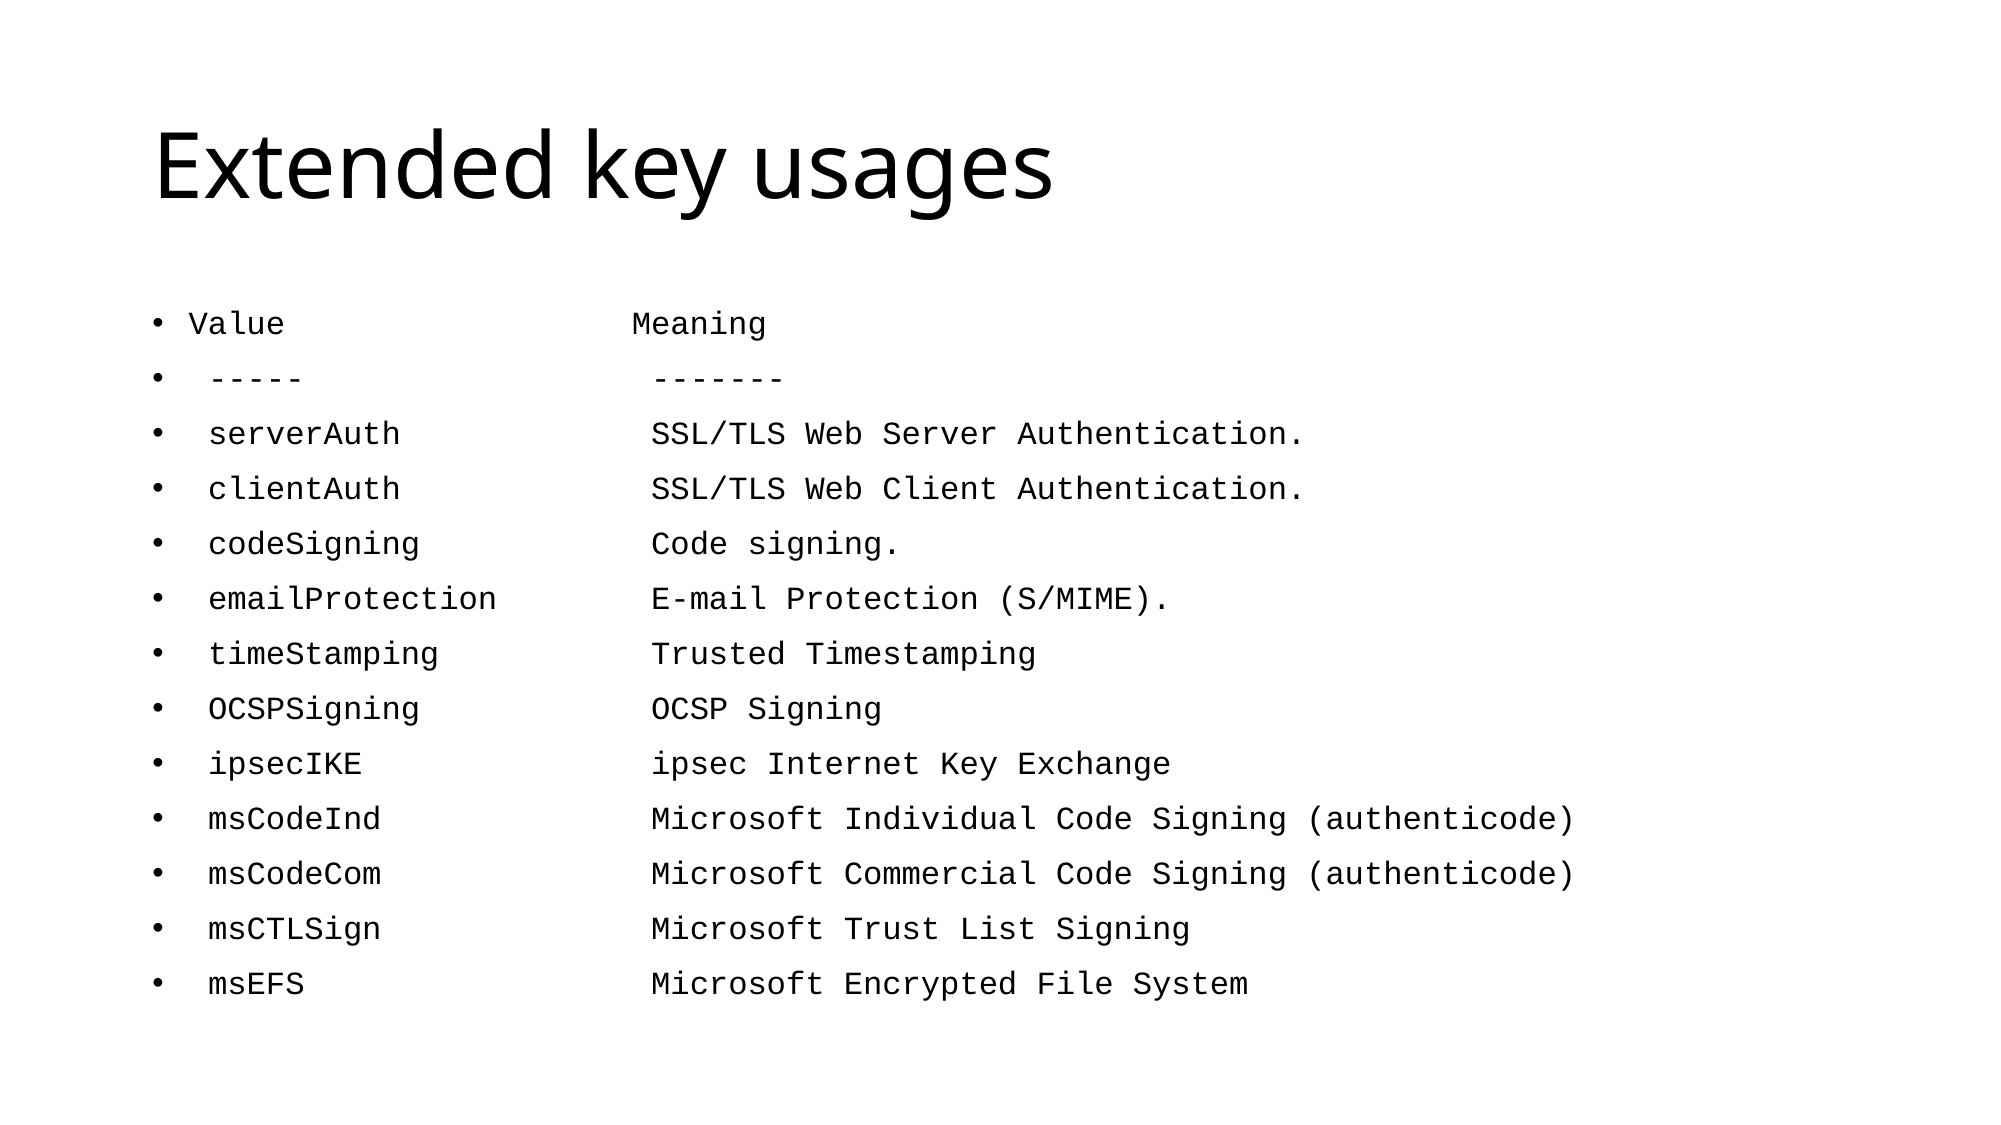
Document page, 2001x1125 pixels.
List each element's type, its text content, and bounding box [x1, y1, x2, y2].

list Value Meaning ----- ------- serverAuth SSL/TLS Web Server Authentication. clientAuth SSL/TLS Web Client Authentication. codeSigning Code signing. emailProtection E-mail Protection (S/MIME). timeStamping Trusted Timestamping OCSPSigning OCSP Signing ipsecIKE ipsec Internet Key Exchange msCodeInd Microsoft Individual Code Signing (authenticode) msCodeCom Microsoft Commercial Code Signing (authenticode) msCTLSign Microsoft Trust List Signing msEFS Microsoft Encrypted File System [137, 299, 1863, 1014]
title Extended key usages [137, 59, 1863, 278]
